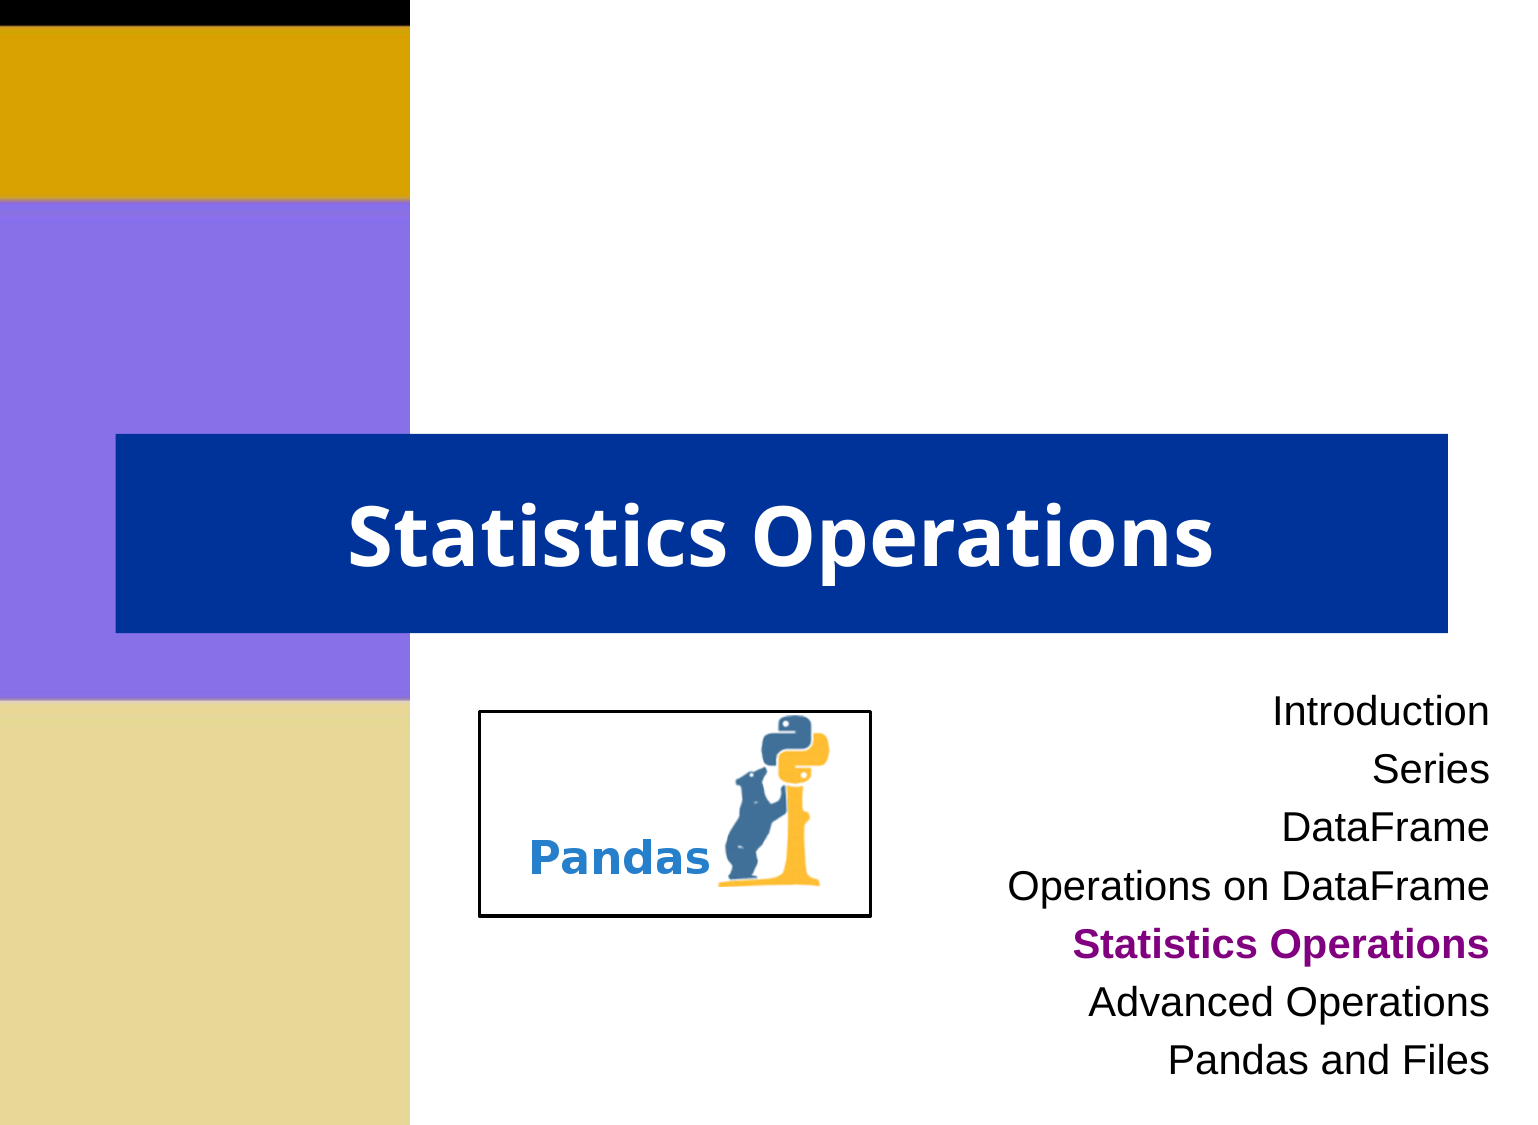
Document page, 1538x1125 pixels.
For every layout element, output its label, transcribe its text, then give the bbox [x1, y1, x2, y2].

picture [0, 0, 410, 1125]
text_box Introduction Series DataFrame Operations on DataFrame Statistics Operations Advanced Operations Pandas and Files [443, 675, 1506, 1091]
picture [480, 712, 869, 915]
title Statistics Operations [115, 433, 1449, 634]
